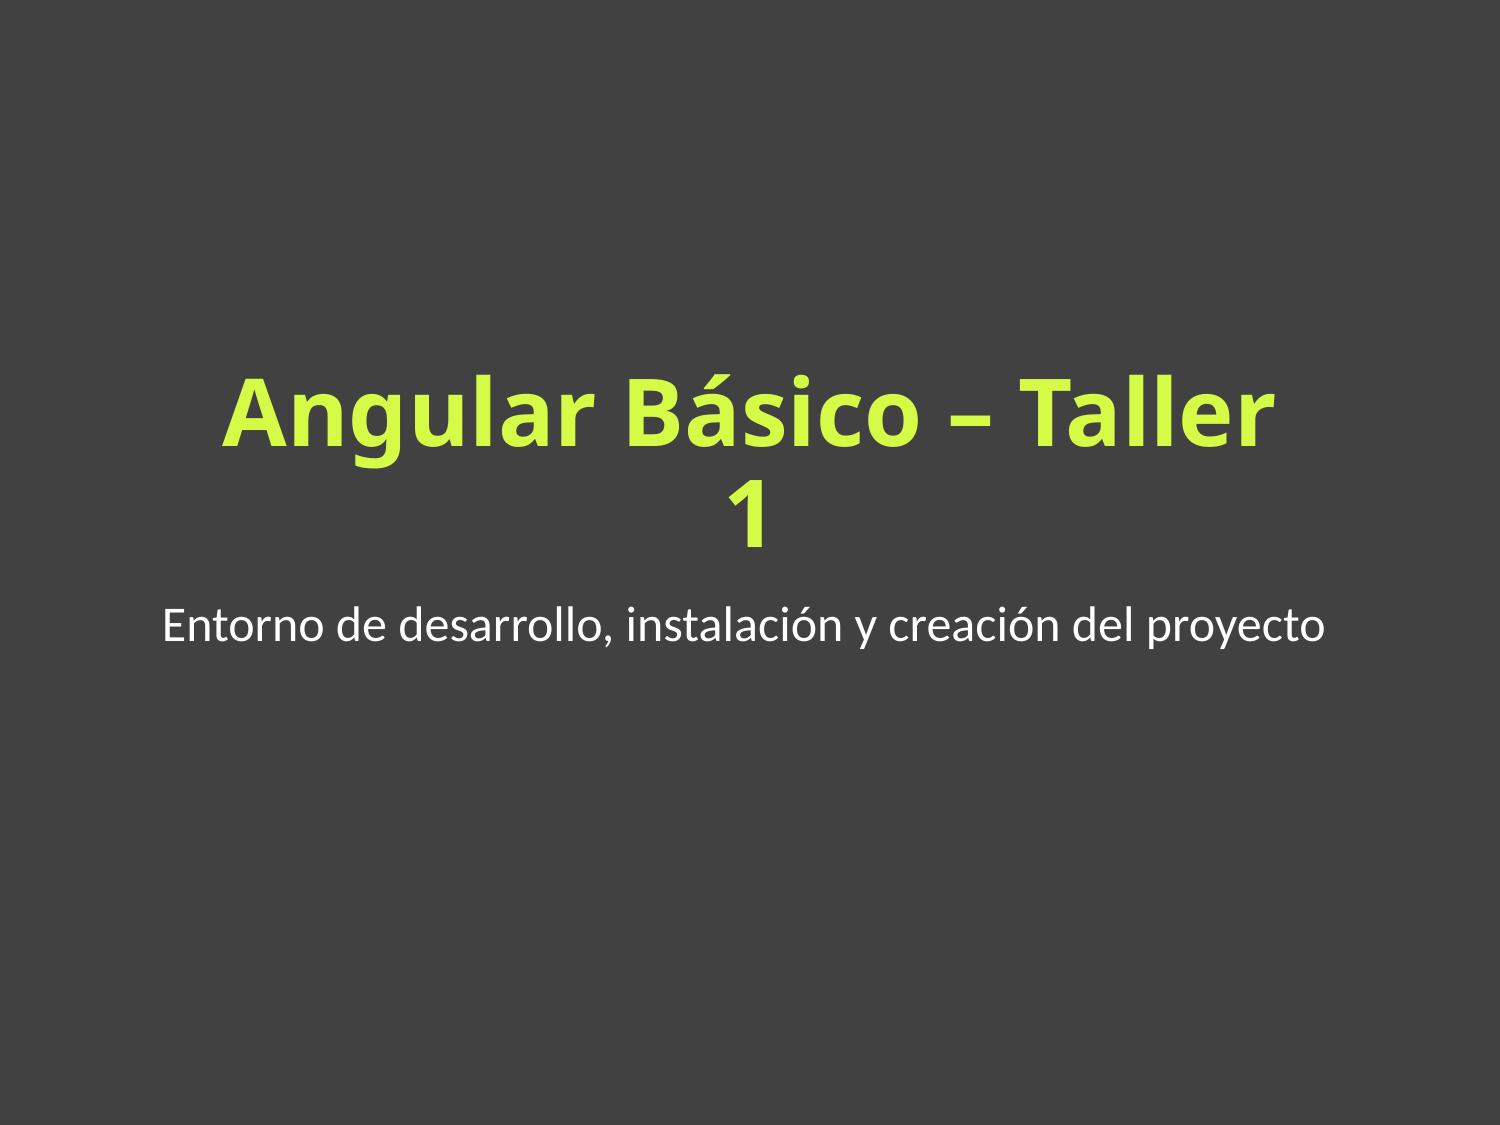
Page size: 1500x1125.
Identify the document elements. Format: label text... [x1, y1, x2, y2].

subtitle Entorno de desarrollo, instalación y creación del proyecto [88, 590, 1400, 863]
title Angular Básico – Taller 1 [187, 184, 1313, 576]
